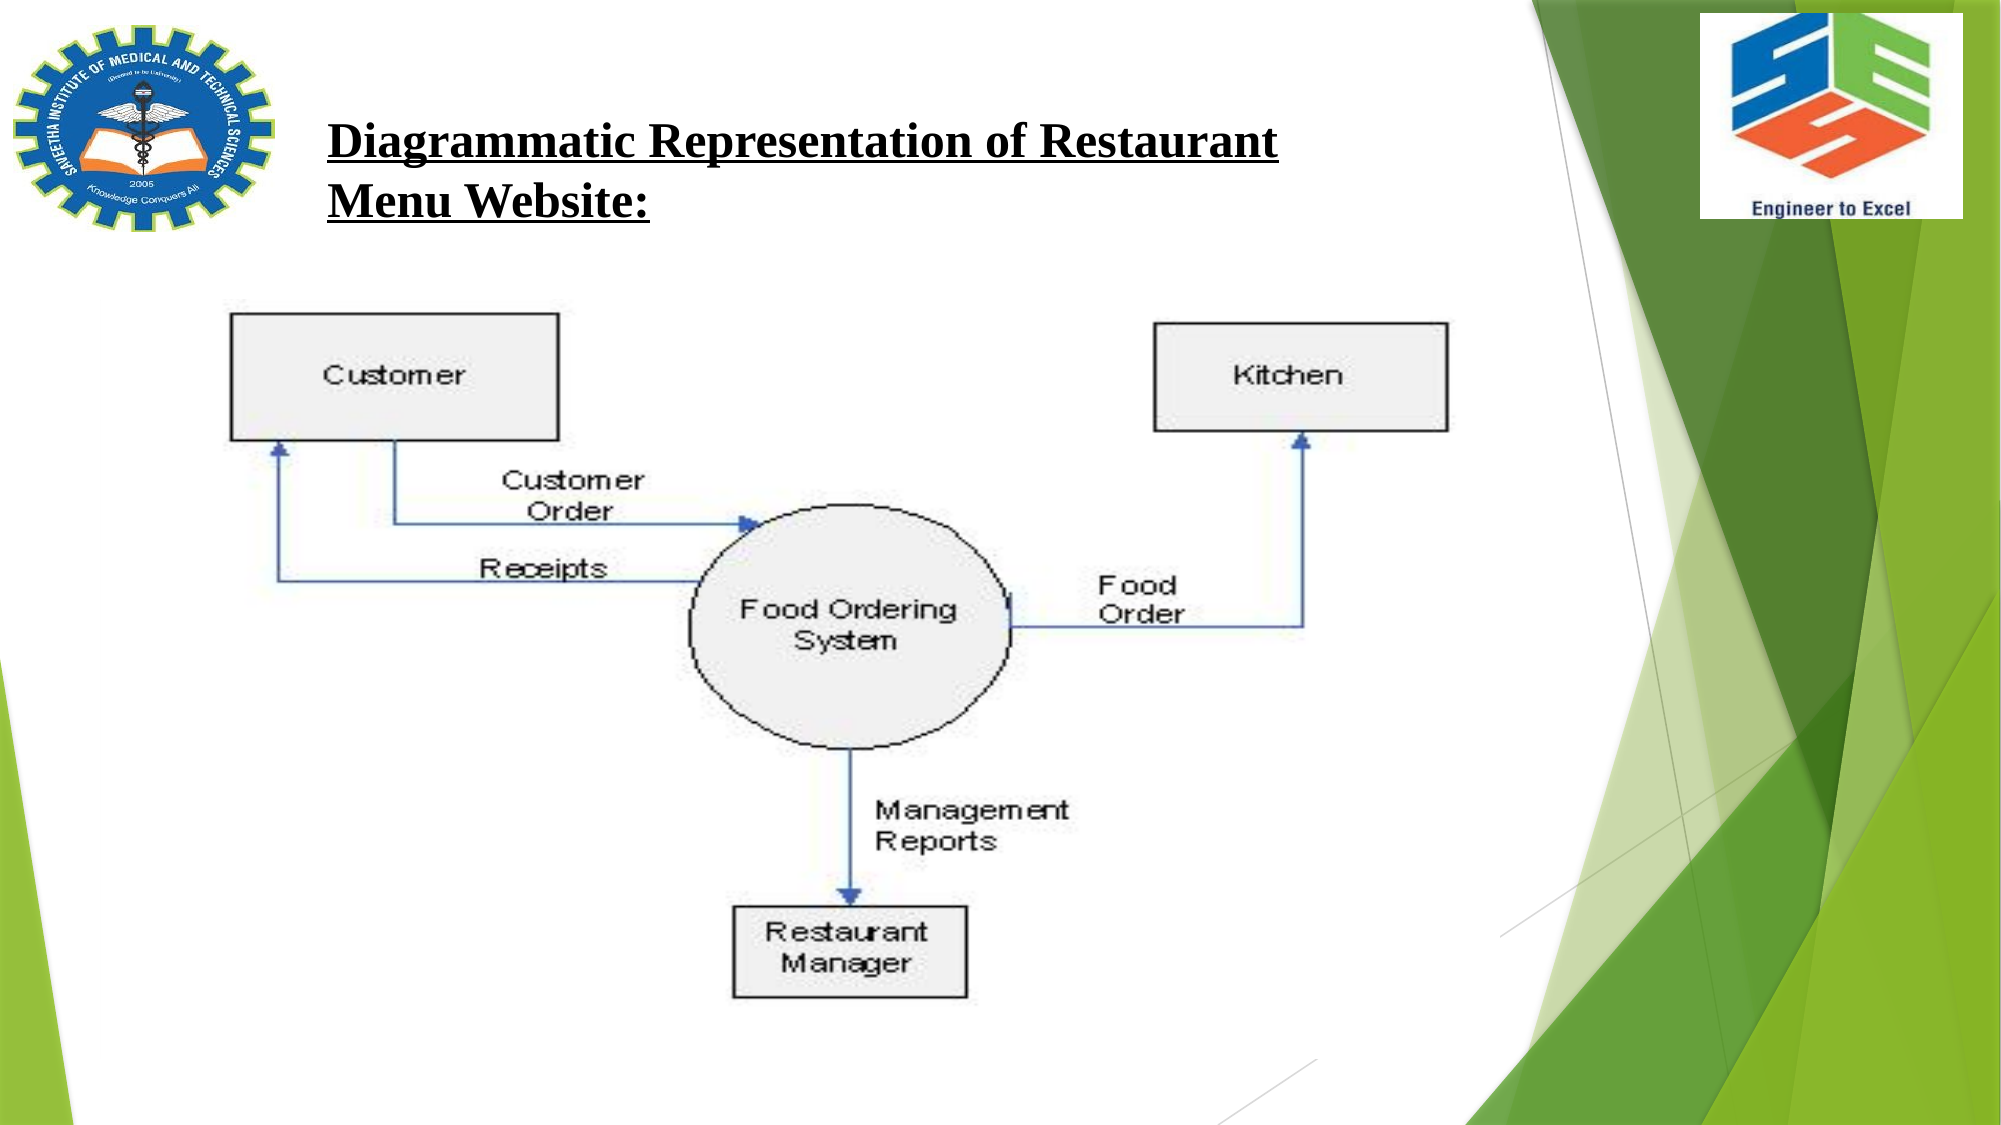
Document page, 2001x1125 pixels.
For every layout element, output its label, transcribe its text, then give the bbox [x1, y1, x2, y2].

picture [12, 25, 276, 232]
picture [1699, 12, 1963, 220]
picture [99, 299, 1501, 1060]
text_box Diagrammatic Representation of Restaurant Menu Website: [312, 99, 1413, 235]
